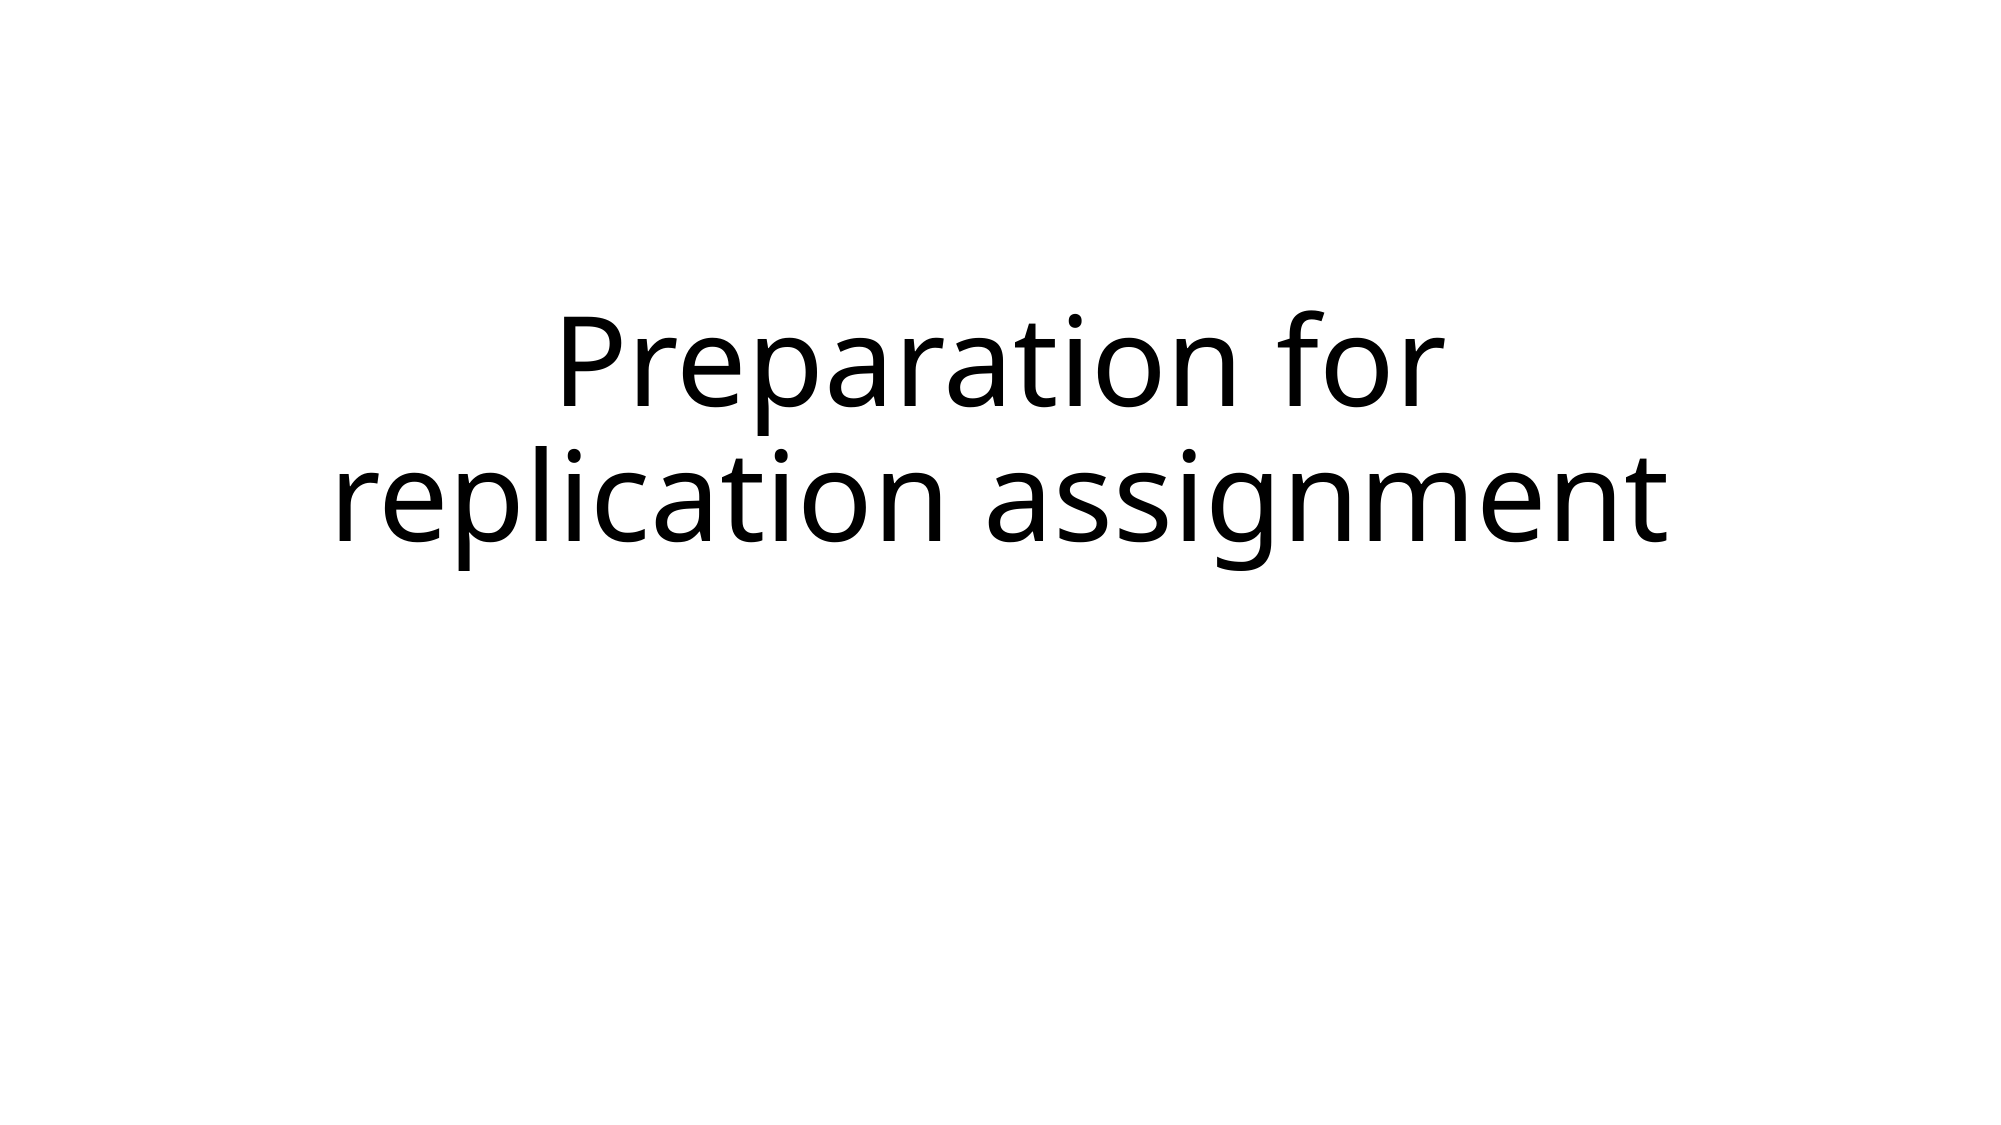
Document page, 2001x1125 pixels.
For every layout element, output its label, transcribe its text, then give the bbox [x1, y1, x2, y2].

title Preparation for replication assignment [249, 184, 1750, 576]
